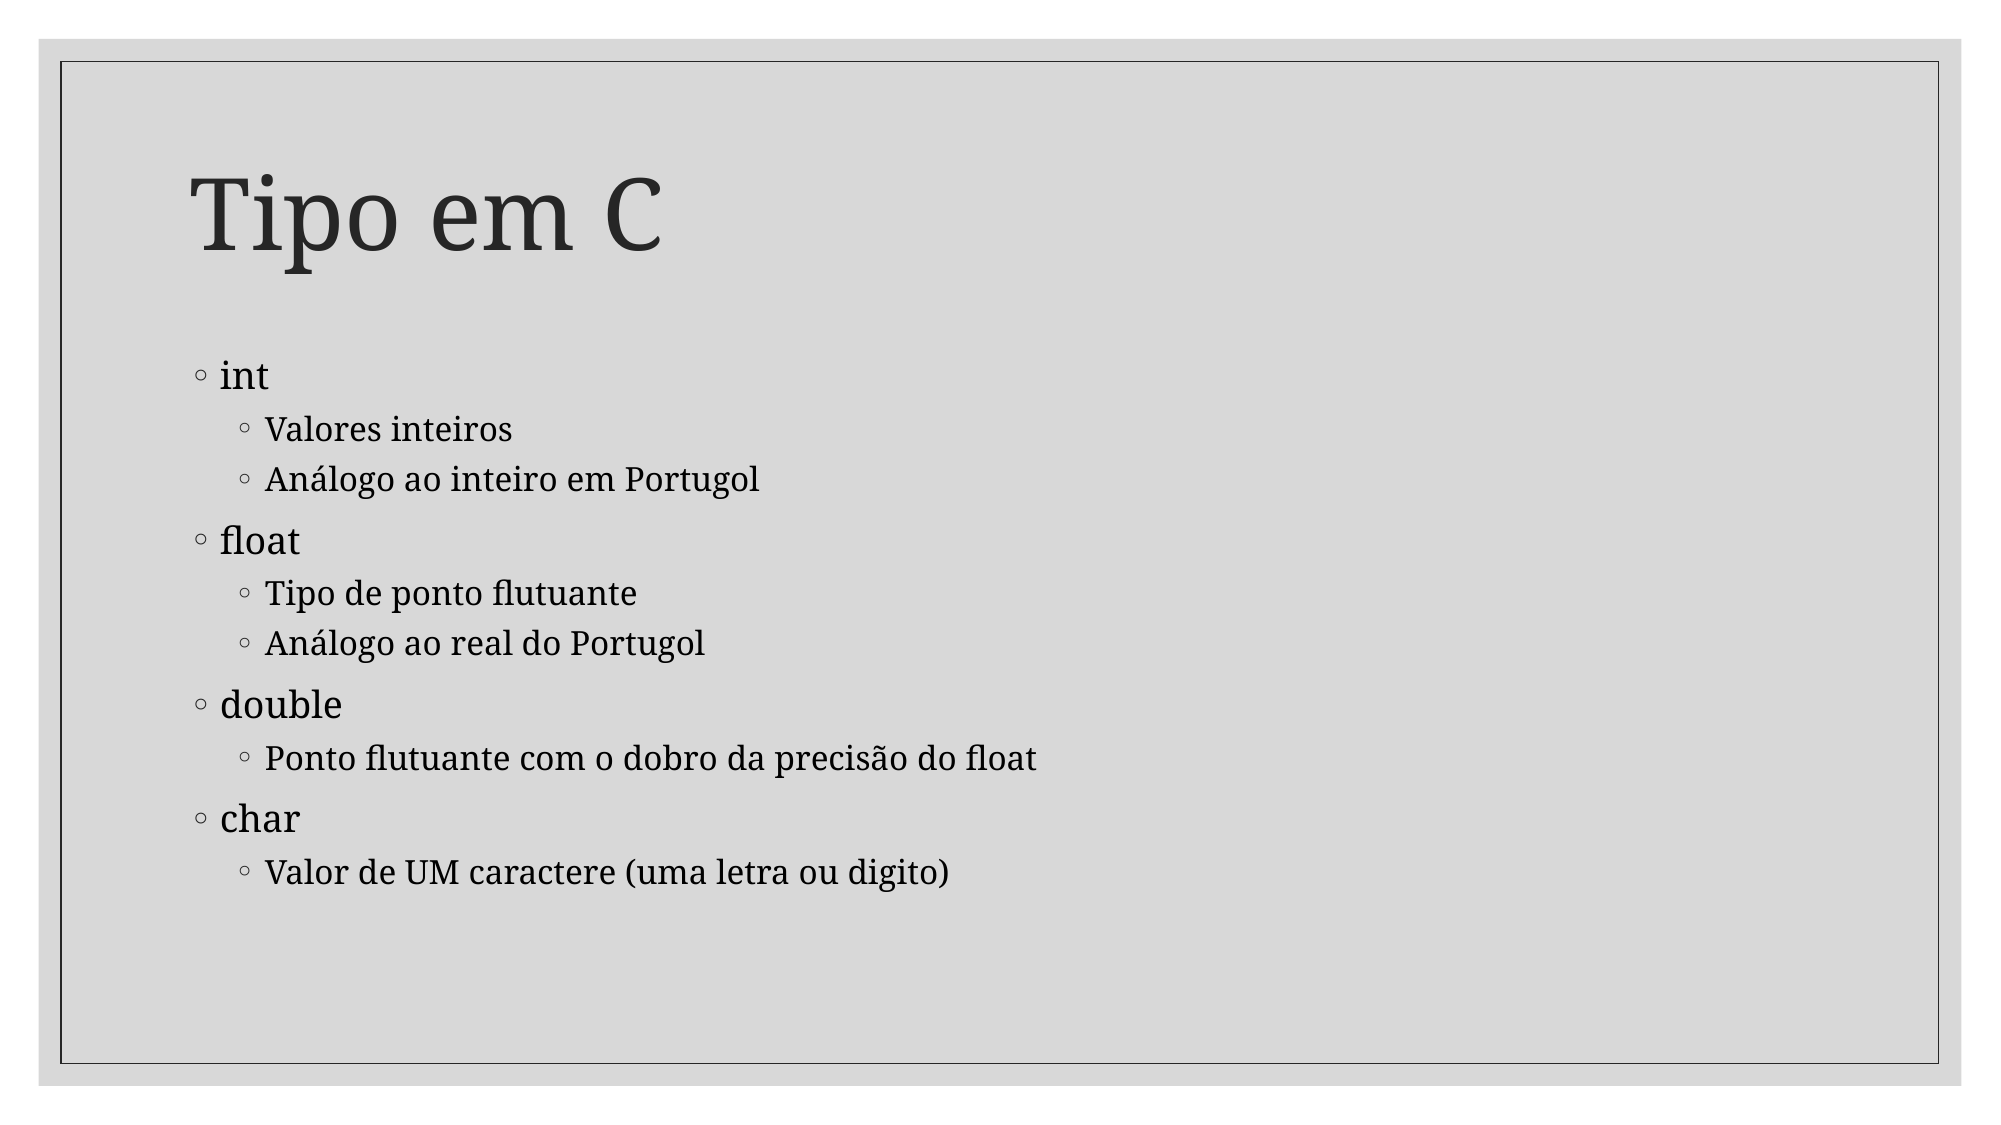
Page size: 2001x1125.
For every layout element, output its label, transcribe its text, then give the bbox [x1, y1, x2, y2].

list int Valores inteiros Análogo ao inteiro em Portugol float Tipo de ponto flutuante Análogo ao real do Portugol double Ponto flutuante com o dobro da precisão do float char Valor de UM caractere (uma letra ou digito) [174, 345, 1825, 977]
title Tipo em C [174, 105, 1825, 331]
